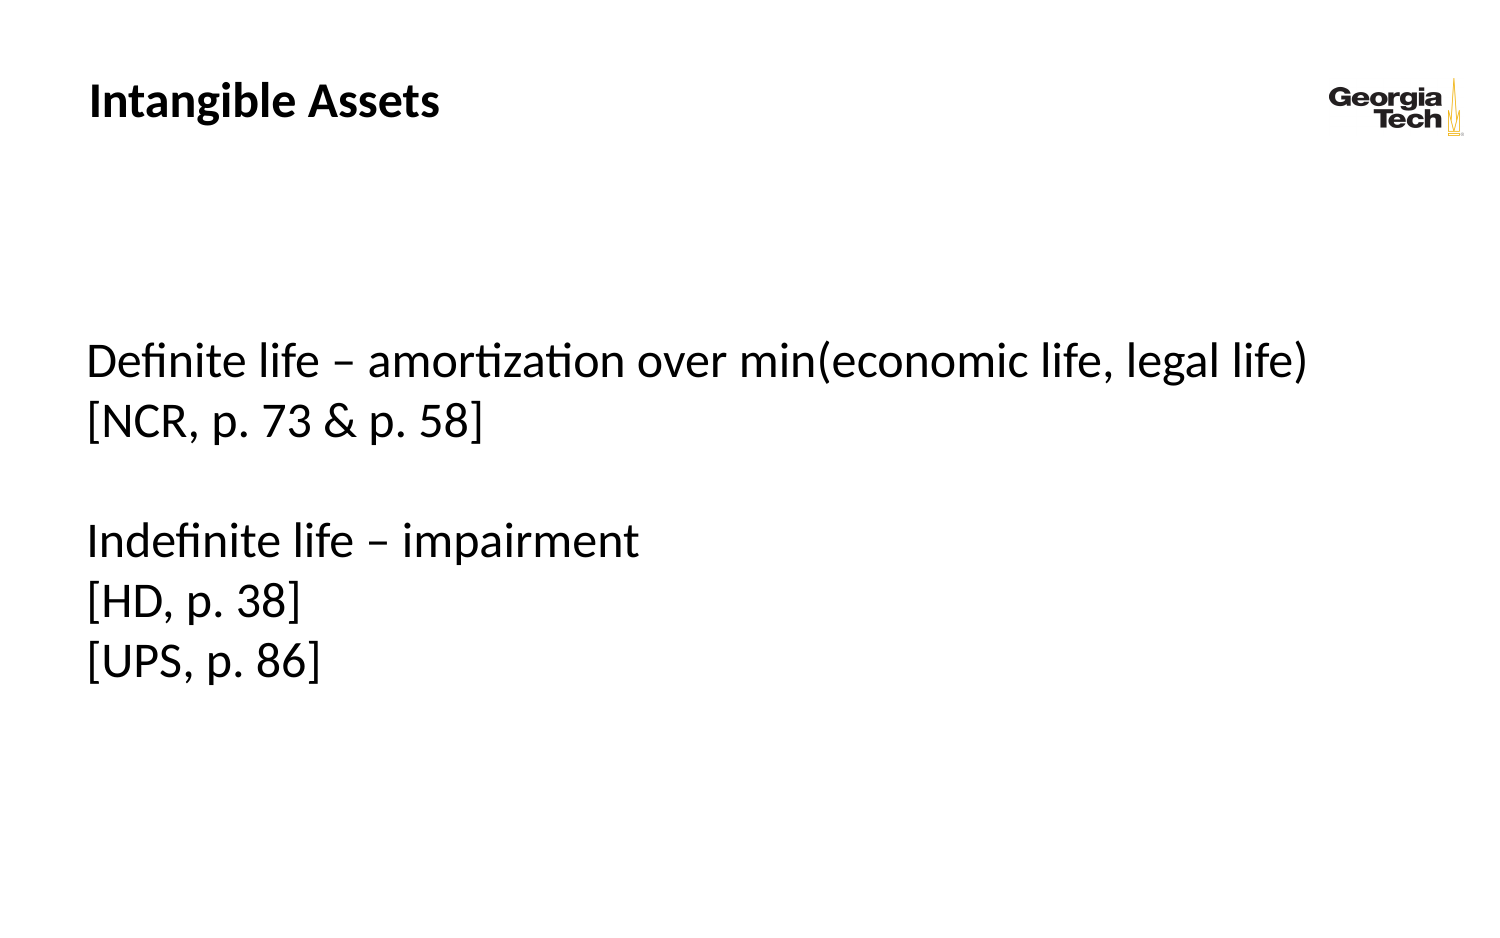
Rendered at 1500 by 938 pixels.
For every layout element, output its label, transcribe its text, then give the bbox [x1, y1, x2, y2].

text_box Definite life – amortization over min(economic life, legal life) [NCR, p. 73 & p. 58] Indefinite life – impairment [HD, p. 38] [UPS, p. 86] [71, 319, 1439, 755]
text_box Intangible Assets [73, 60, 456, 135]
picture [1328, 78, 1465, 136]
